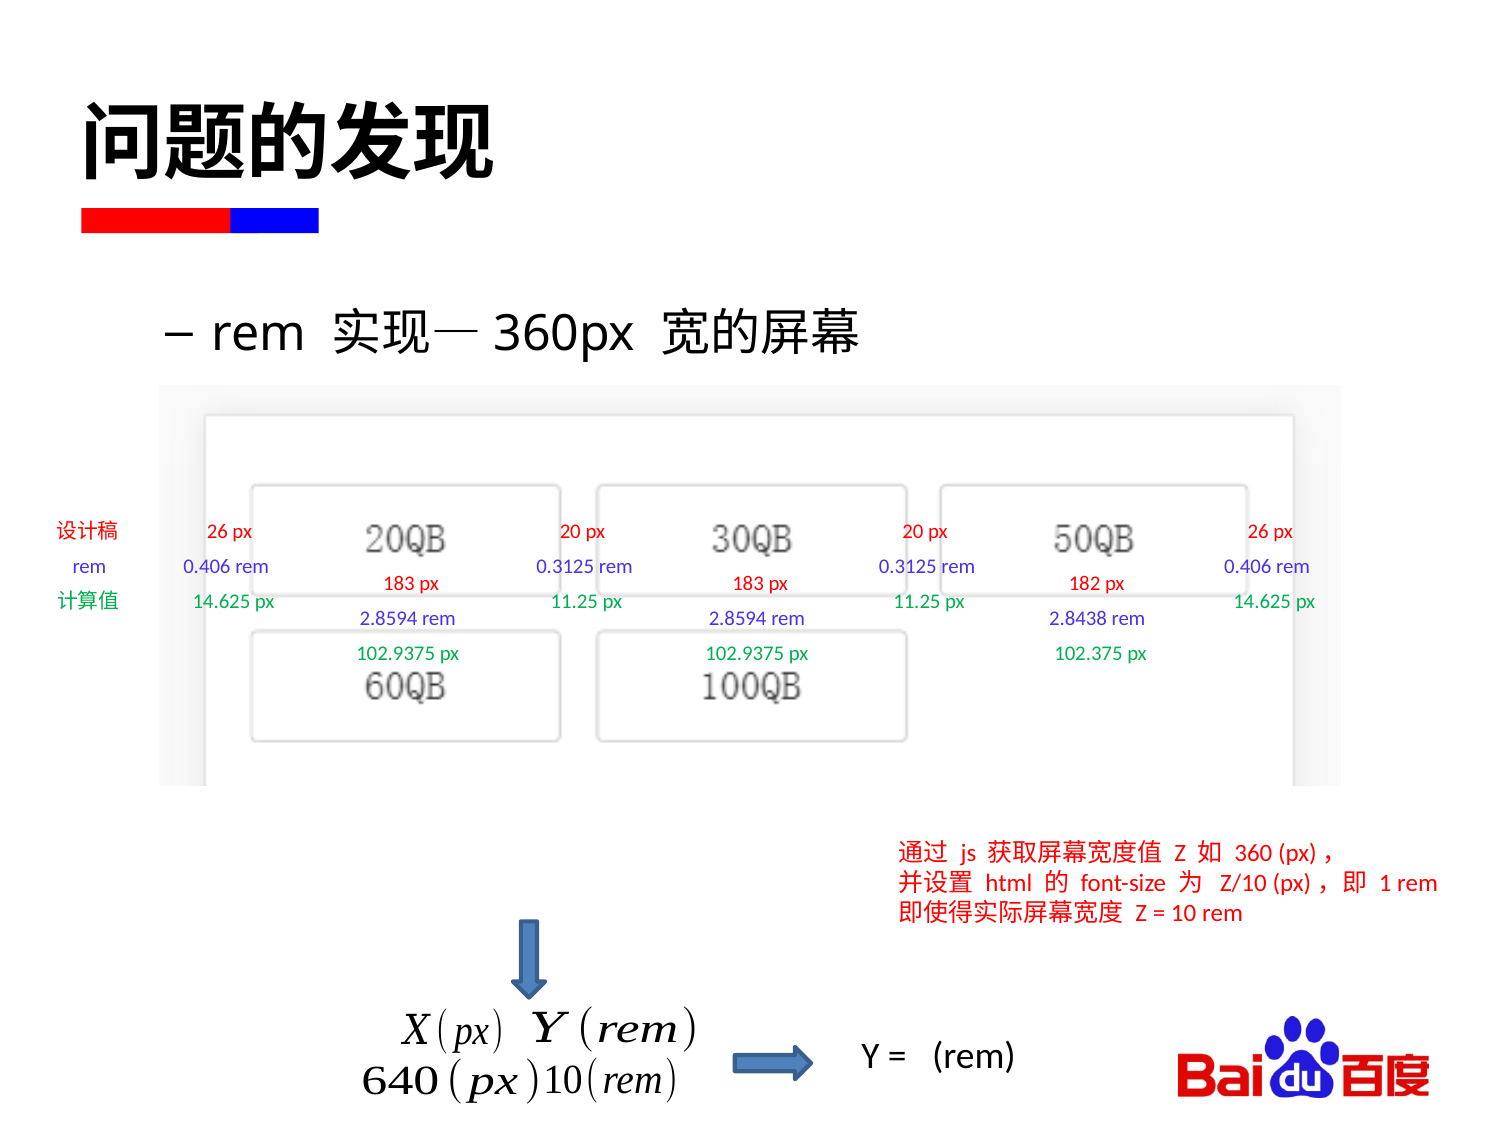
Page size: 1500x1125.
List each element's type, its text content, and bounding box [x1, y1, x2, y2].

picture [159, 385, 1341, 786]
text_box [510, 919, 548, 1000]
list rem 实现—360px 宽的屏幕 [75, 262, 1425, 1106]
picture [1425, 1016, 1429, 1098]
text_box [732, 1044, 814, 1082]
text_box rem [26, 545, 153, 585]
text_box 通过 js 获取屏幕宽度值 Z 如 360 (px)， 并设置 html 的 font-size 为 Z/10 (px)，即 1 rem 即使得实际屏幕宽度 Z = 10 rem [856, 829, 1471, 934]
text_box 计算值 [29, 579, 148, 620]
title 问题的发现 [64, 45, 1415, 233]
text_box 设计稿 [29, 510, 146, 545]
